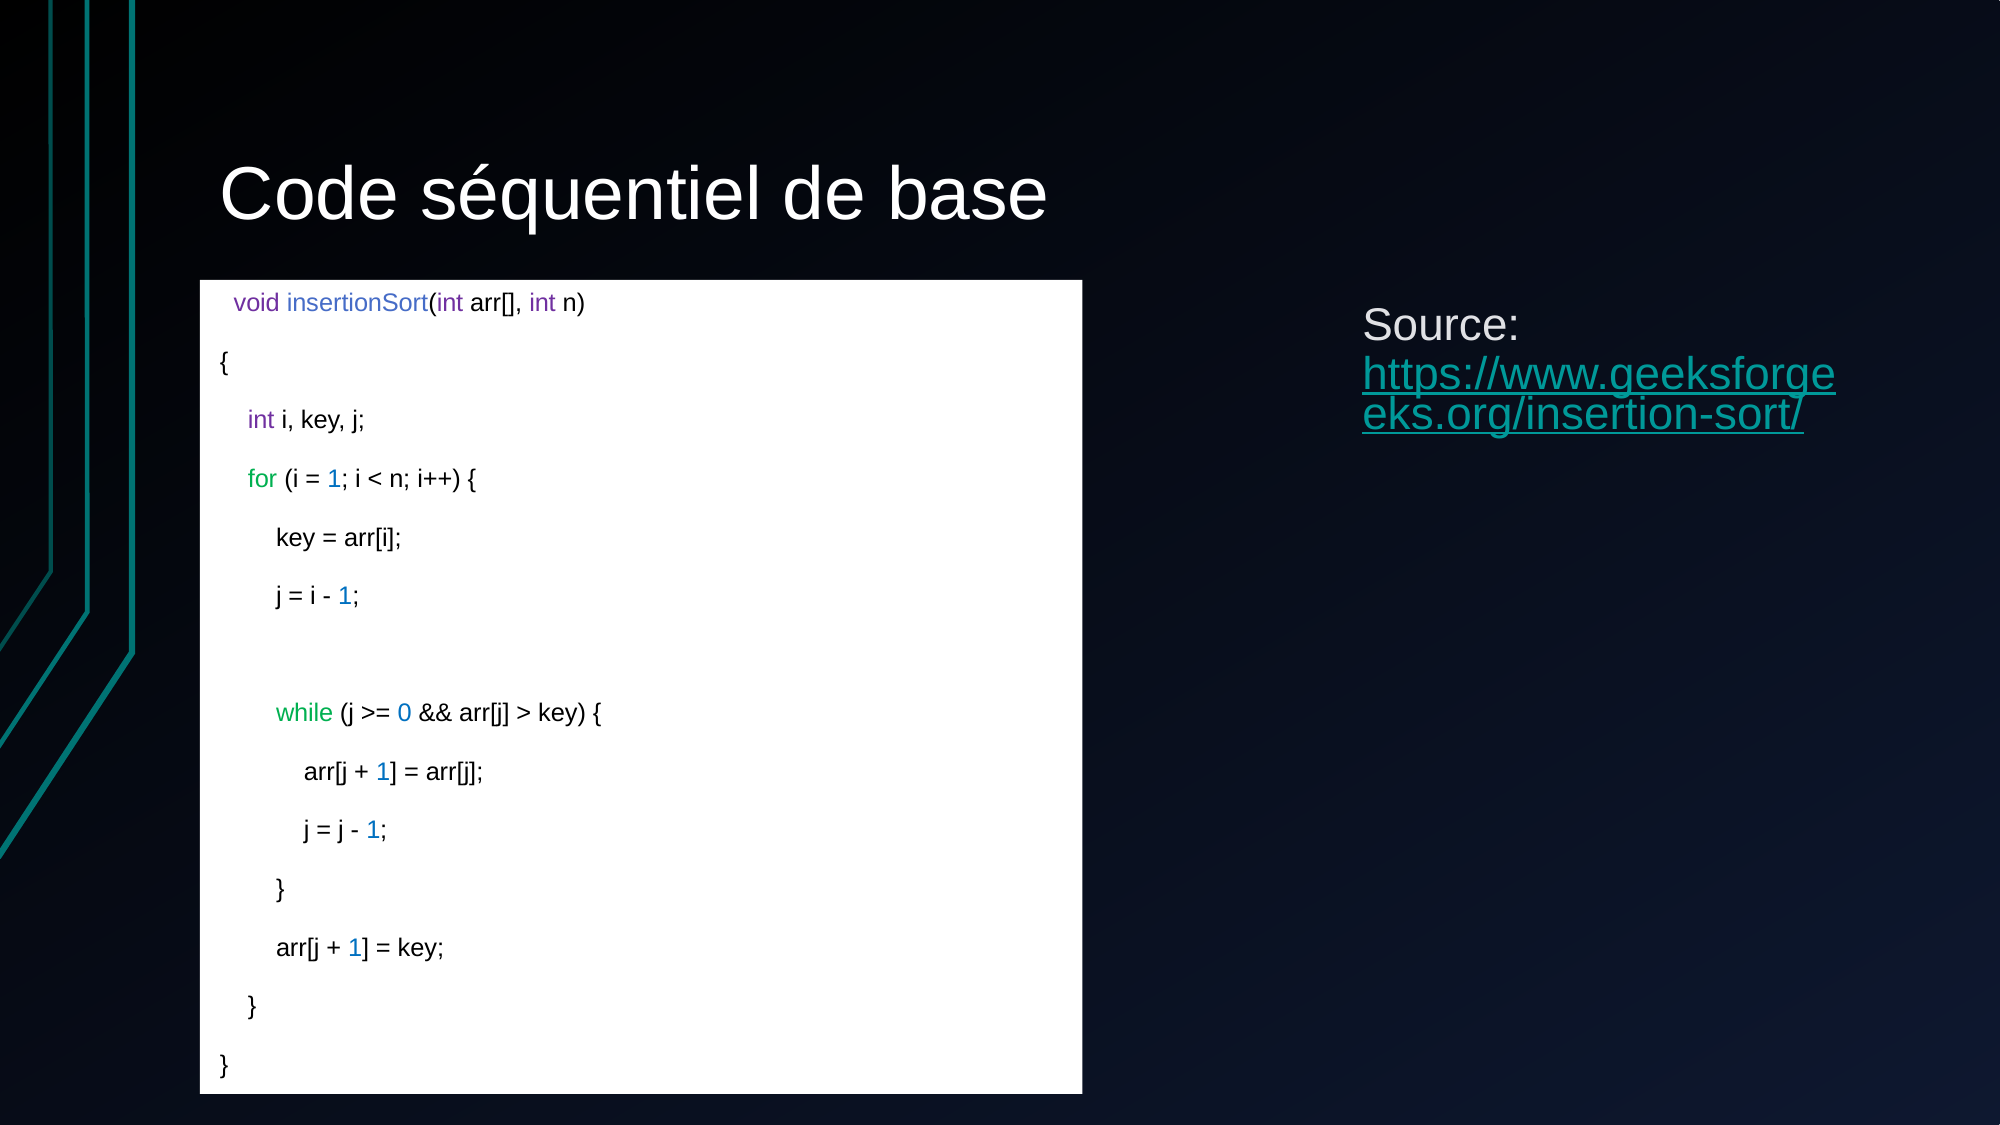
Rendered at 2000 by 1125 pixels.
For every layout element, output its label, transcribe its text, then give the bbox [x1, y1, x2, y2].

list Source: https://www.geeksforgeeks.org/insertion-sort/ [1342, 290, 1867, 930]
title Code séquentiel de base [199, 45, 1900, 246]
list void insertionSort(int arr[], int n) { int i, key, j; for (i = 1; i < n; i++) { key = arr[i]; j = i - 1; while (j >= 0 && arr[j] > key) { arr[j + 1] = arr[j]; j = j - 1; } arr[j + 1] = key; } } [199, 279, 1083, 1094]
